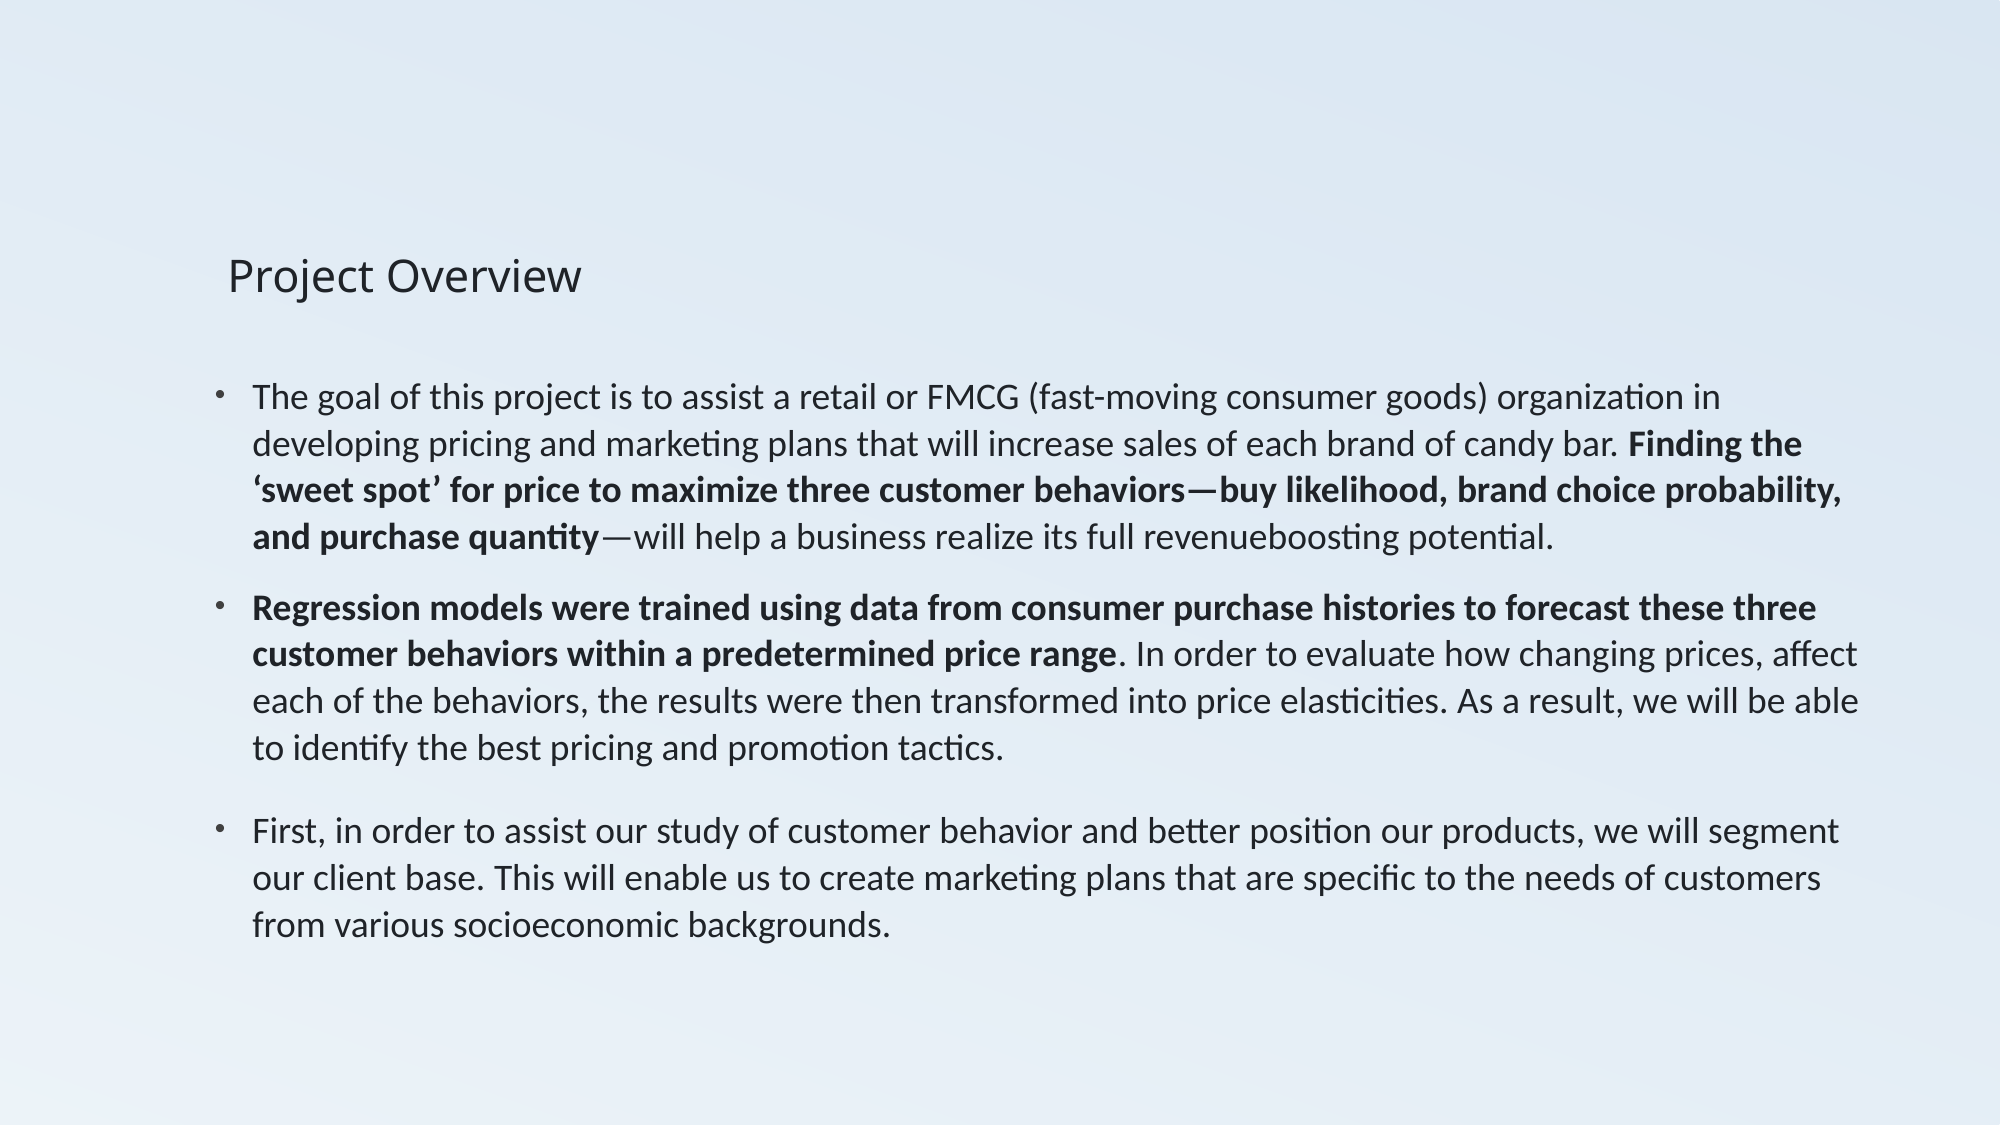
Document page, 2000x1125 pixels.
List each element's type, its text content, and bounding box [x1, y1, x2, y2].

list The goal of this project is to assist a retail or FMCG (fast-moving consumer goods) organization in developing pricing and marketing plans that will increase sales of each brand of candy bar. Finding the ‘sweet spot’ for price to maximize three customer behaviors—buy likelihood, brand choice probability, and purchase quantity—will help a business realize its full revenueboosting potential. Regression models were trained using data from consumer purchase histories to forecast these three customer behaviors within a predetermined price range. In order to evaluate how changing prices, affect each of the behaviors, the results were then transformed into price elasticities. As a result, we will be able to identify the best pricing and promotion tactics. First, in order to assist our study of customer behavior and better position our products, we will segment our client base. This will enable us to create marketing plans that are specific to the needs of customers from various socioeconomic backgrounds. [199, 362, 1888, 1050]
title Project Overview [212, 249, 1825, 362]
